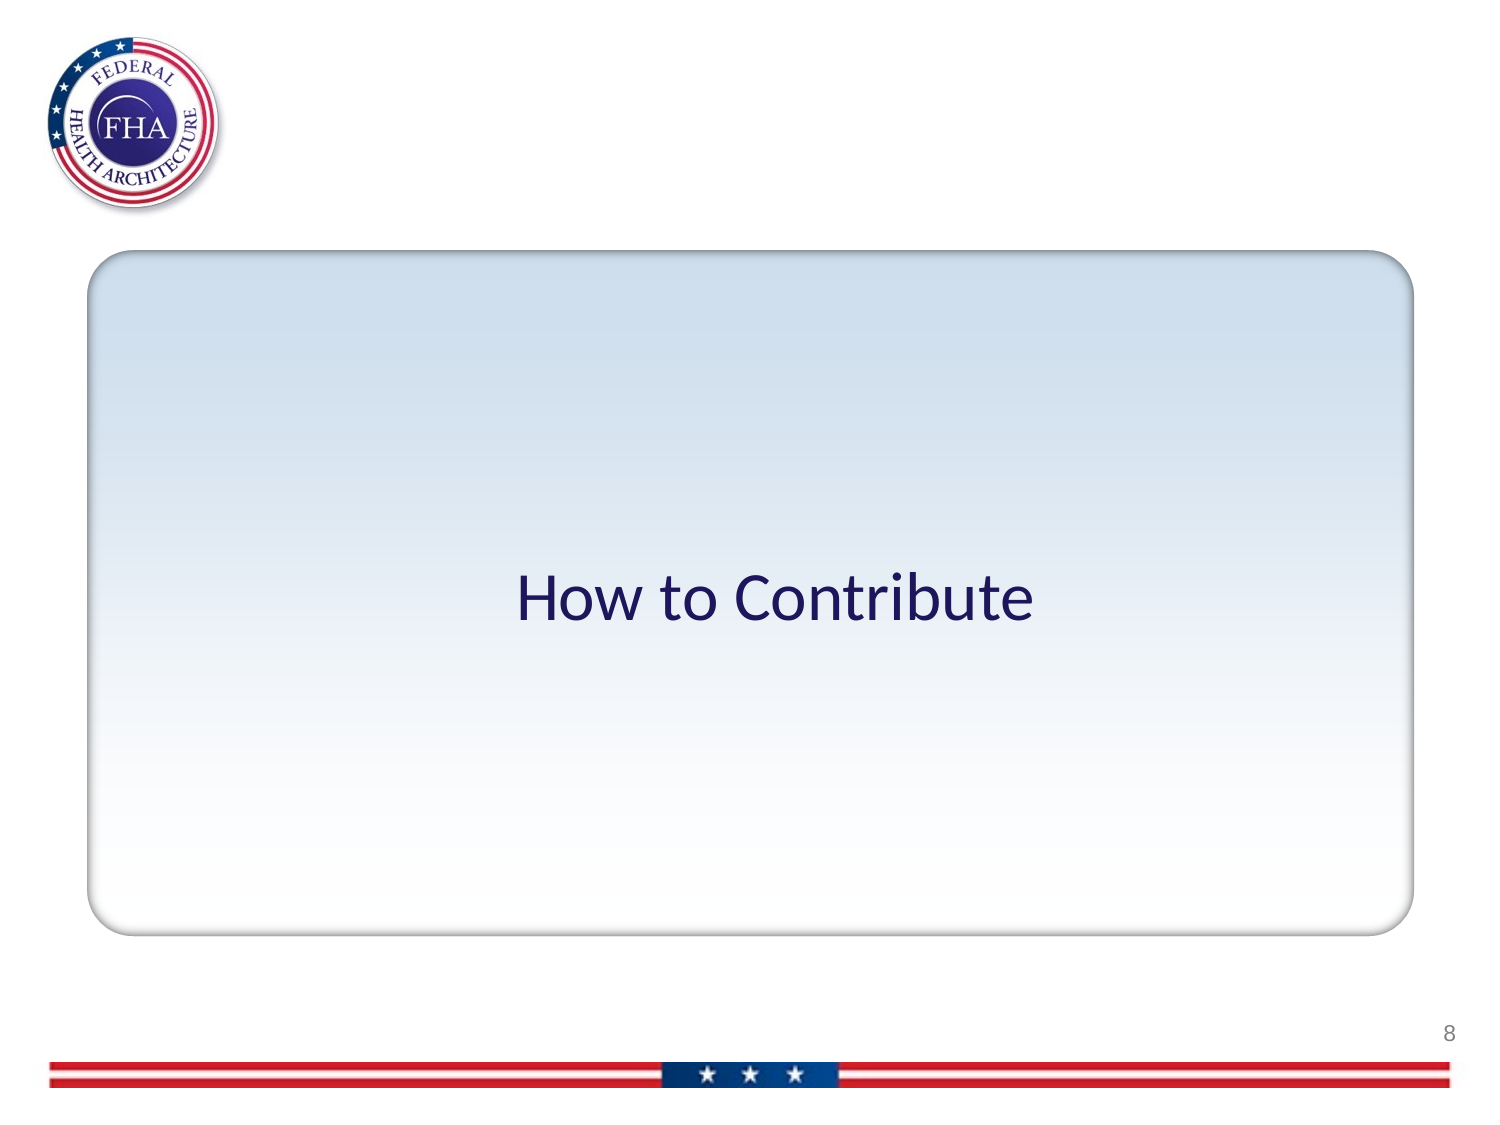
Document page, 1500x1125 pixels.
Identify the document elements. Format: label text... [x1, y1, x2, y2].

picture [81, 244, 1420, 942]
picture [0, 1062, 1500, 1088]
picture [43, 34, 231, 222]
text_box 8 [1143, 1018, 1456, 1047]
